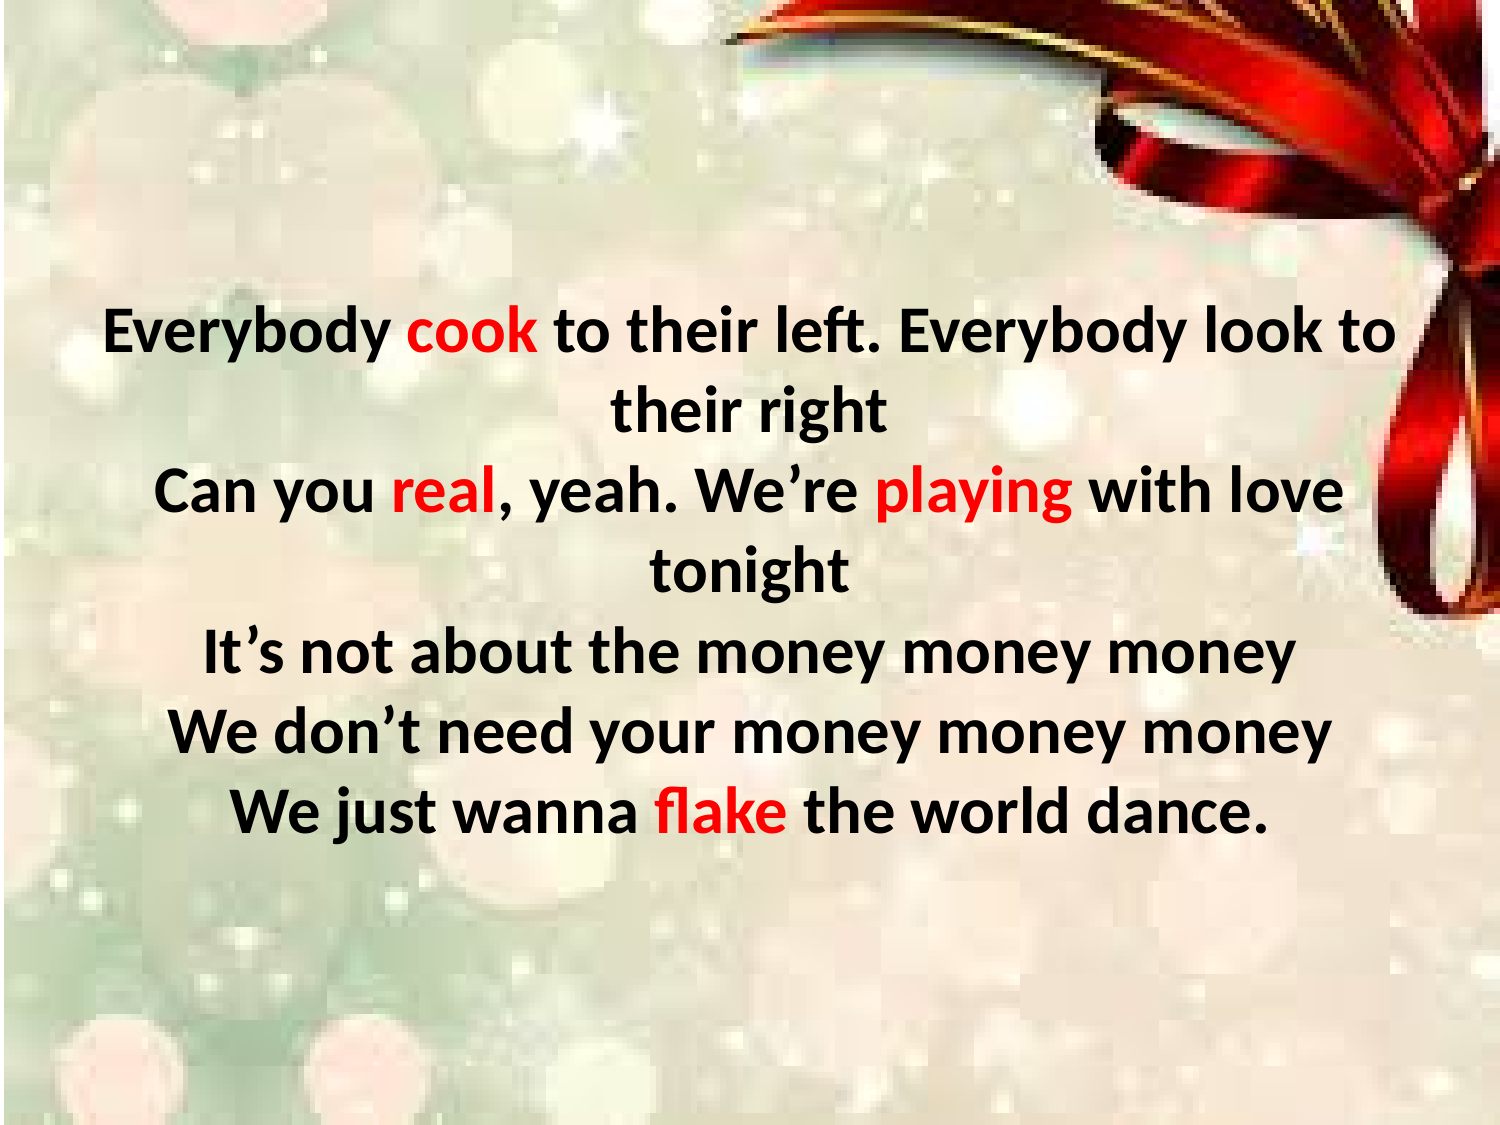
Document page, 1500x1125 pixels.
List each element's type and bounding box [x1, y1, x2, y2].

list [3, 0, 1500, 1125]
